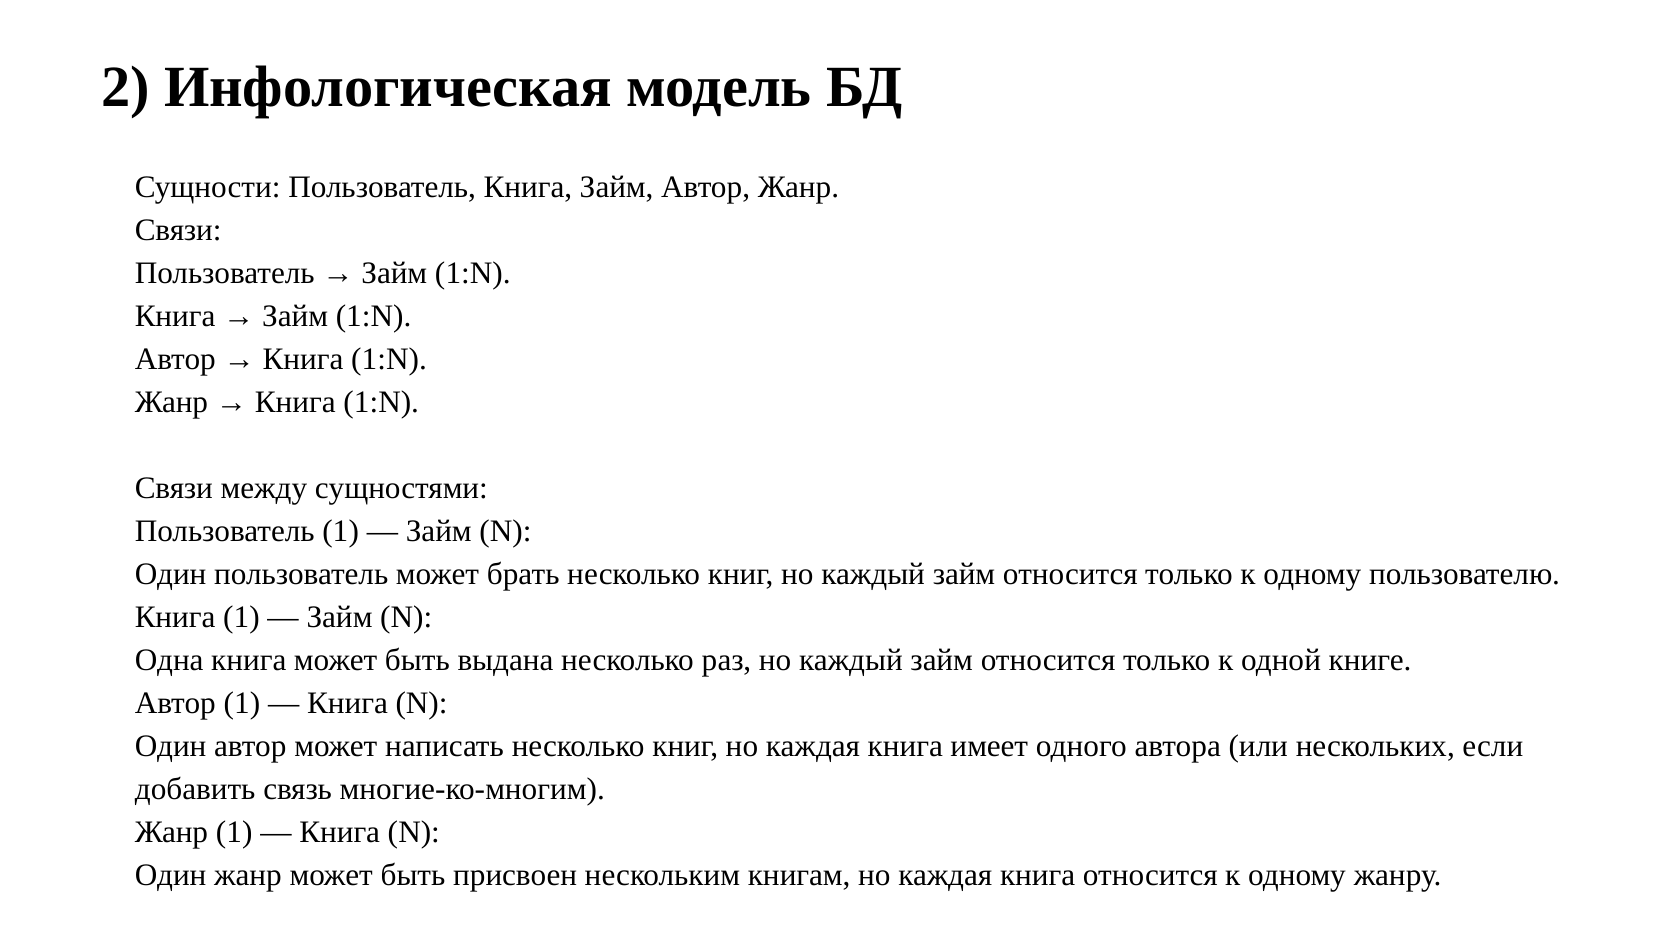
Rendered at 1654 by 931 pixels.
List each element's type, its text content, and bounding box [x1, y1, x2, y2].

text_box 2) Инфологическая модель БД [101, 4, 1590, 161]
text_box Сущности: Пользователь, Книга, Займ, Автор, Жанр. Связи: Пользователь → Займ (1:N). Книга → Займ (1:N). Автор → Книга (1:N). Жанр → Книга (1:N). Связи между сущностями: Пользователь (1) — Займ (N): Один пользователь может брать несколько книг, но каждый займ относится только к одному пользователю. Книга (1) — Займ (N): Одна книга может быть выдана несколько раз, но каждый займ относится только к одной книге. Автор (1) — Книга (N): Один автор может написать несколько книг, но каждая книга имеет одного автора (или нескольких, если добавить связь многие-ко-многим). Жанр (1) — Книга (N): Один жанр может быть присвоен нескольким книгам, но каждая книга относится к одному жанру. [59, 160, 1571, 912]
